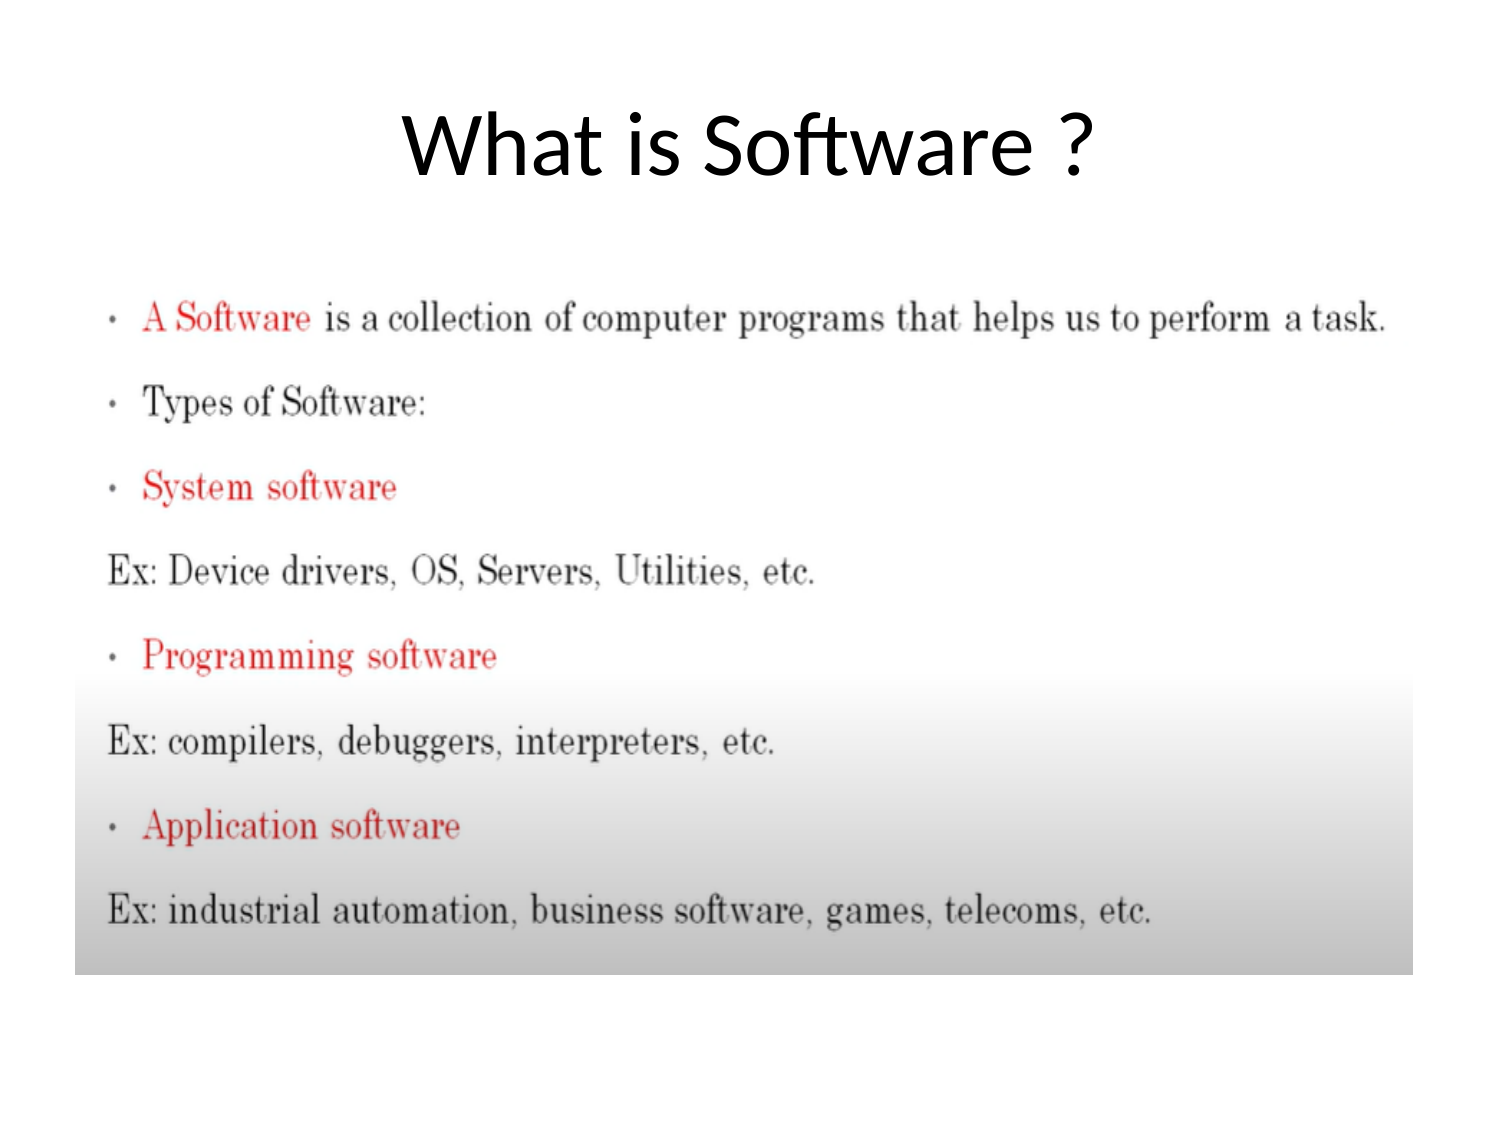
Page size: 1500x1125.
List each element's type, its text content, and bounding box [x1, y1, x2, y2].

picture [74, 274, 1413, 976]
title What is Software ? [75, 45, 1425, 233]
